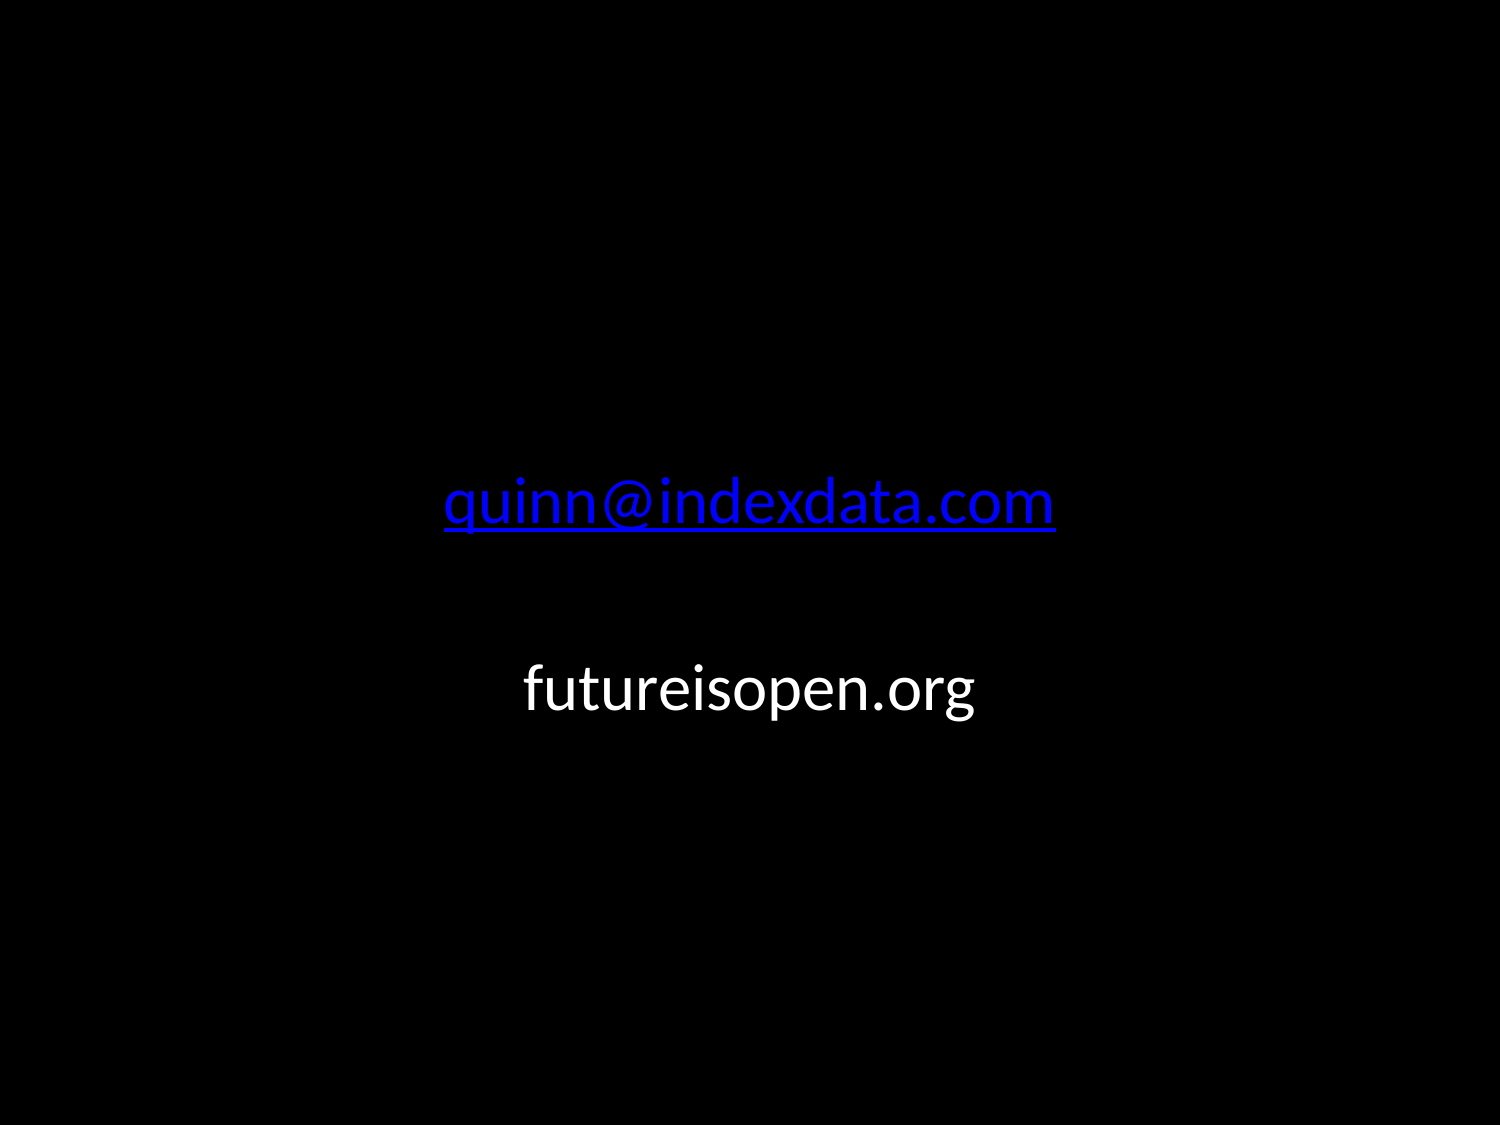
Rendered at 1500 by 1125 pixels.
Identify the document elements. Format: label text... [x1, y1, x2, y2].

list quinn@indexdata.com futureisopen.org [75, 262, 1425, 1005]
